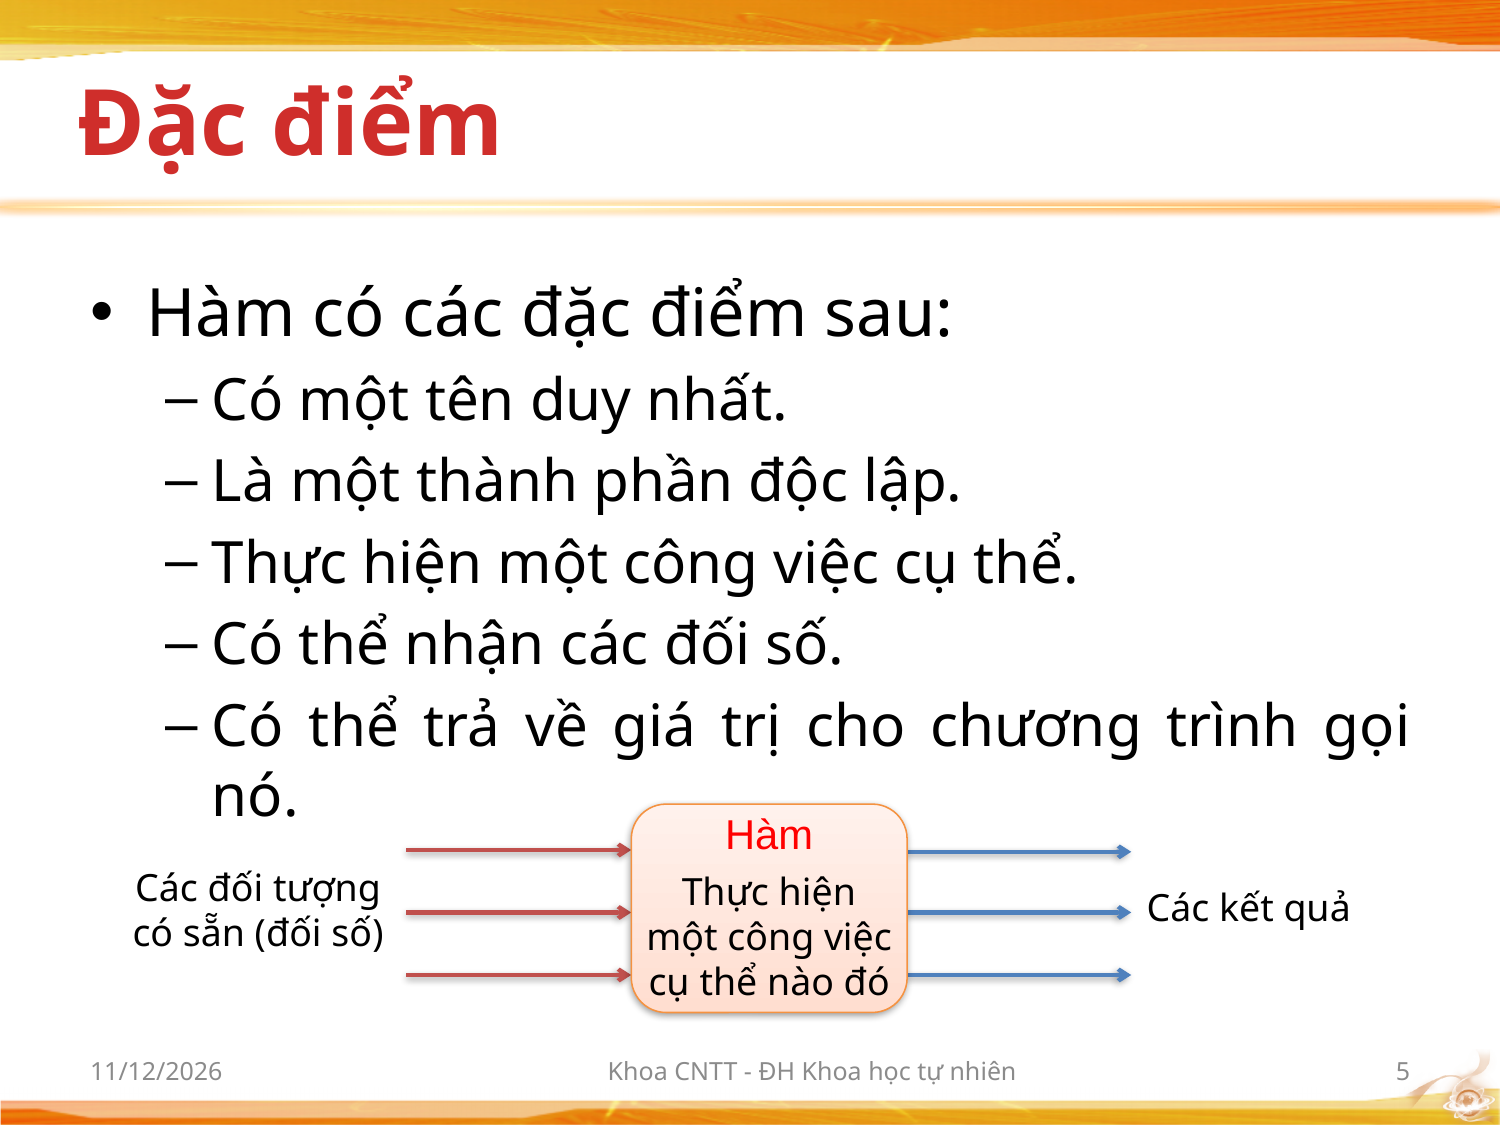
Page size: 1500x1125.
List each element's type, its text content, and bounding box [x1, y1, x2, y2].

footer Khoa CNTT - ĐH Khoa học tự nhiên [312, 1042, 1313, 1103]
slide_number 5 [1337, 1042, 1425, 1103]
picture [2, 1088, 1399, 1124]
text_box Hàm [630, 803, 908, 912]
text_box Các kết quả [1131, 876, 1366, 937]
title Đặc điểm [62, 24, 1475, 213]
text_box Các đối tượng có sẵn (đối số) [117, 856, 399, 962]
list Hàm có các đặc điểm sau: Có một tên duy nhất. Là một thành phần độc lập. Thực hiện một công việc cụ thể. Có thể nhận các đối số. Có thể trả về giá trị cho chương trình gọi nó. [75, 262, 1425, 1005]
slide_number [75, 1042, 238, 1103]
text_box Thực hiện một công việc cụ thể nào đó [631, 860, 908, 1011]
picture [0, 0, 1500, 63]
